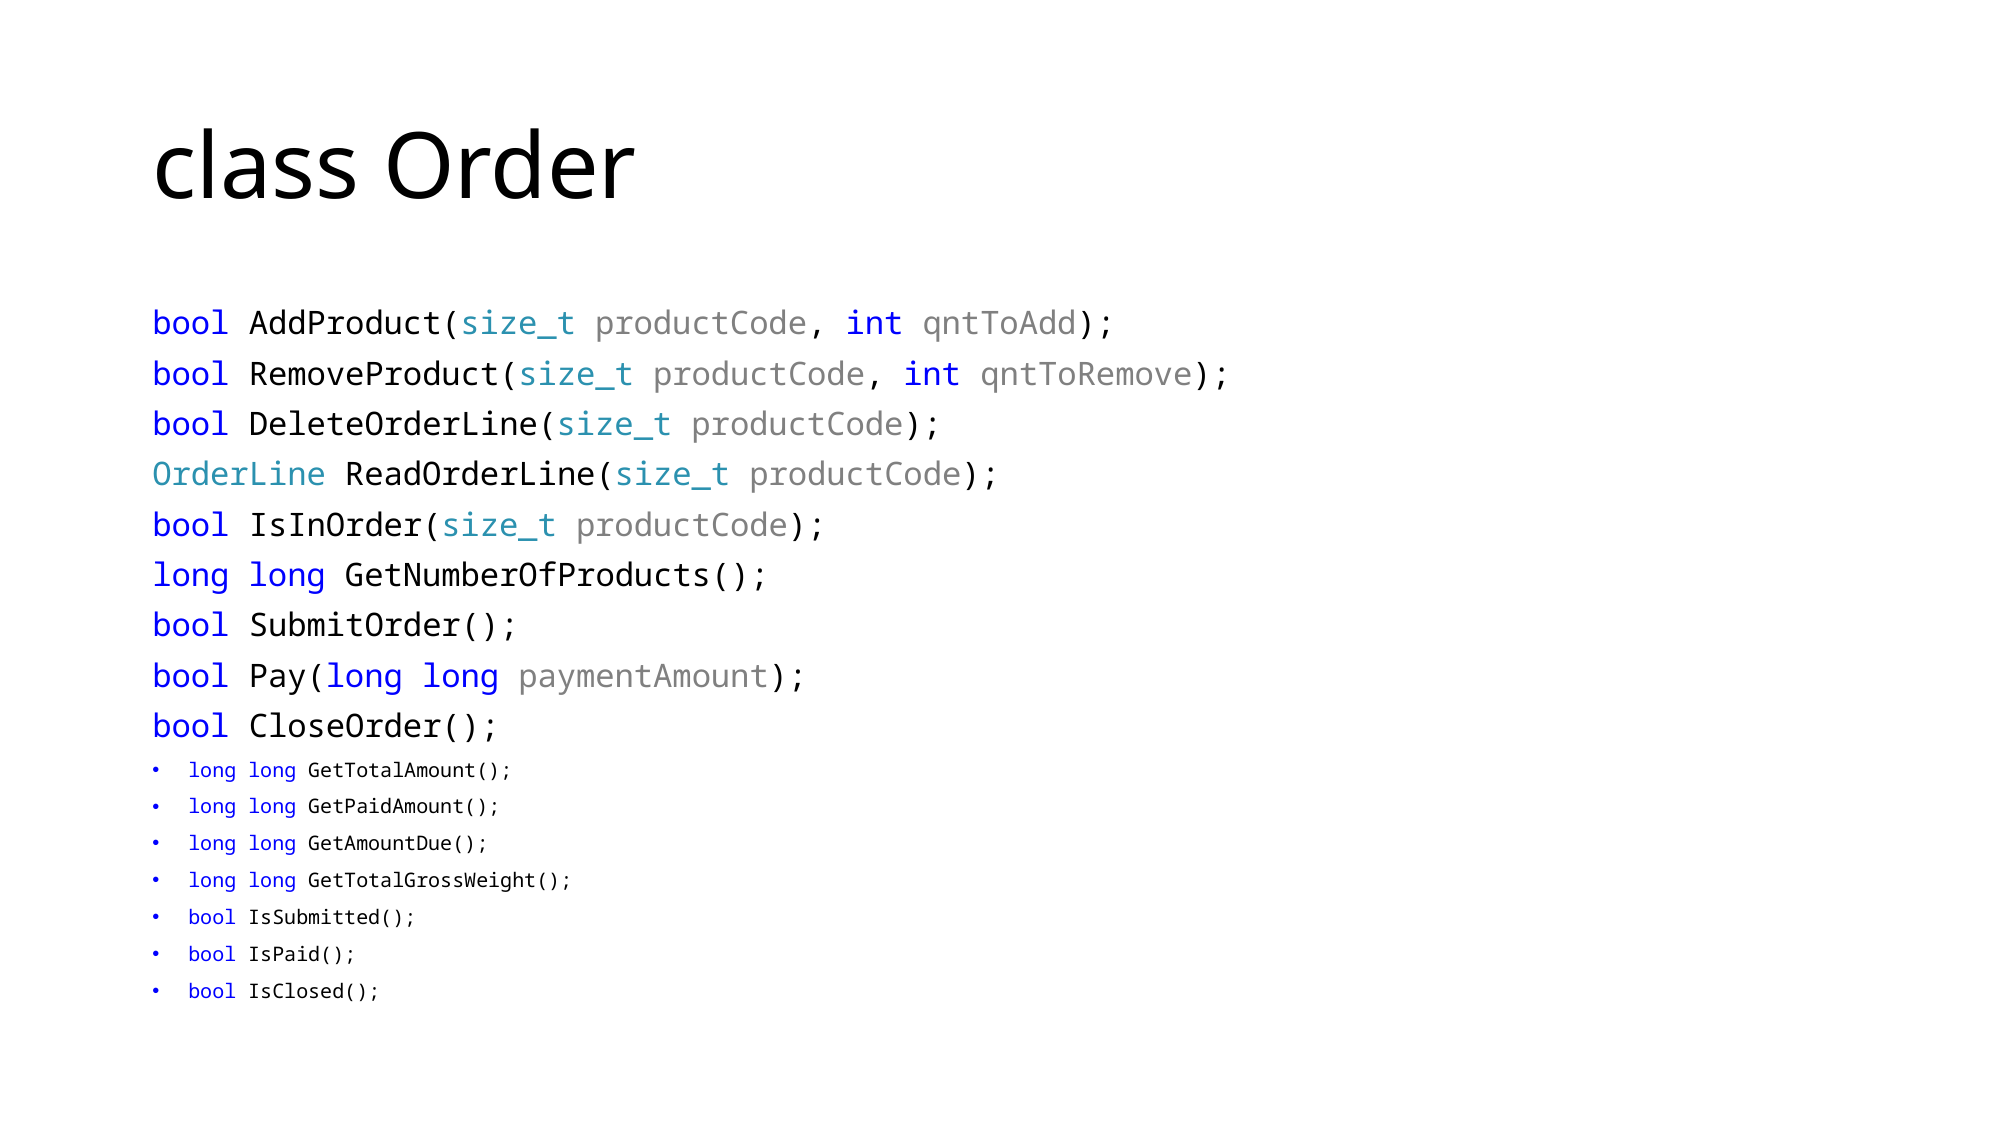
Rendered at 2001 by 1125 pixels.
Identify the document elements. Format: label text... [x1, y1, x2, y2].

title class Order [137, 59, 1863, 278]
list bool AddProduct(size_t productCode, int qntToAdd); bool RemoveProduct(size_t productCode, int qntToRemove); bool DeleteOrderLine(size_t productCode); OrderLine ReadOrderLine(size_t productCode); bool IsInOrder(size_t productCode); long long GetNumberOfProducts(); bool SubmitOrder(); bool Pay(long long paymentAmount); bool CloseOrder(); long long GetTotalAmount(); long long GetPaidAmount(); long long GetAmountDue(); long long GetTotalGrossWeight(); bool IsSubmitted(); bool IsPaid(); bool IsClosed(); [137, 299, 1863, 1014]
